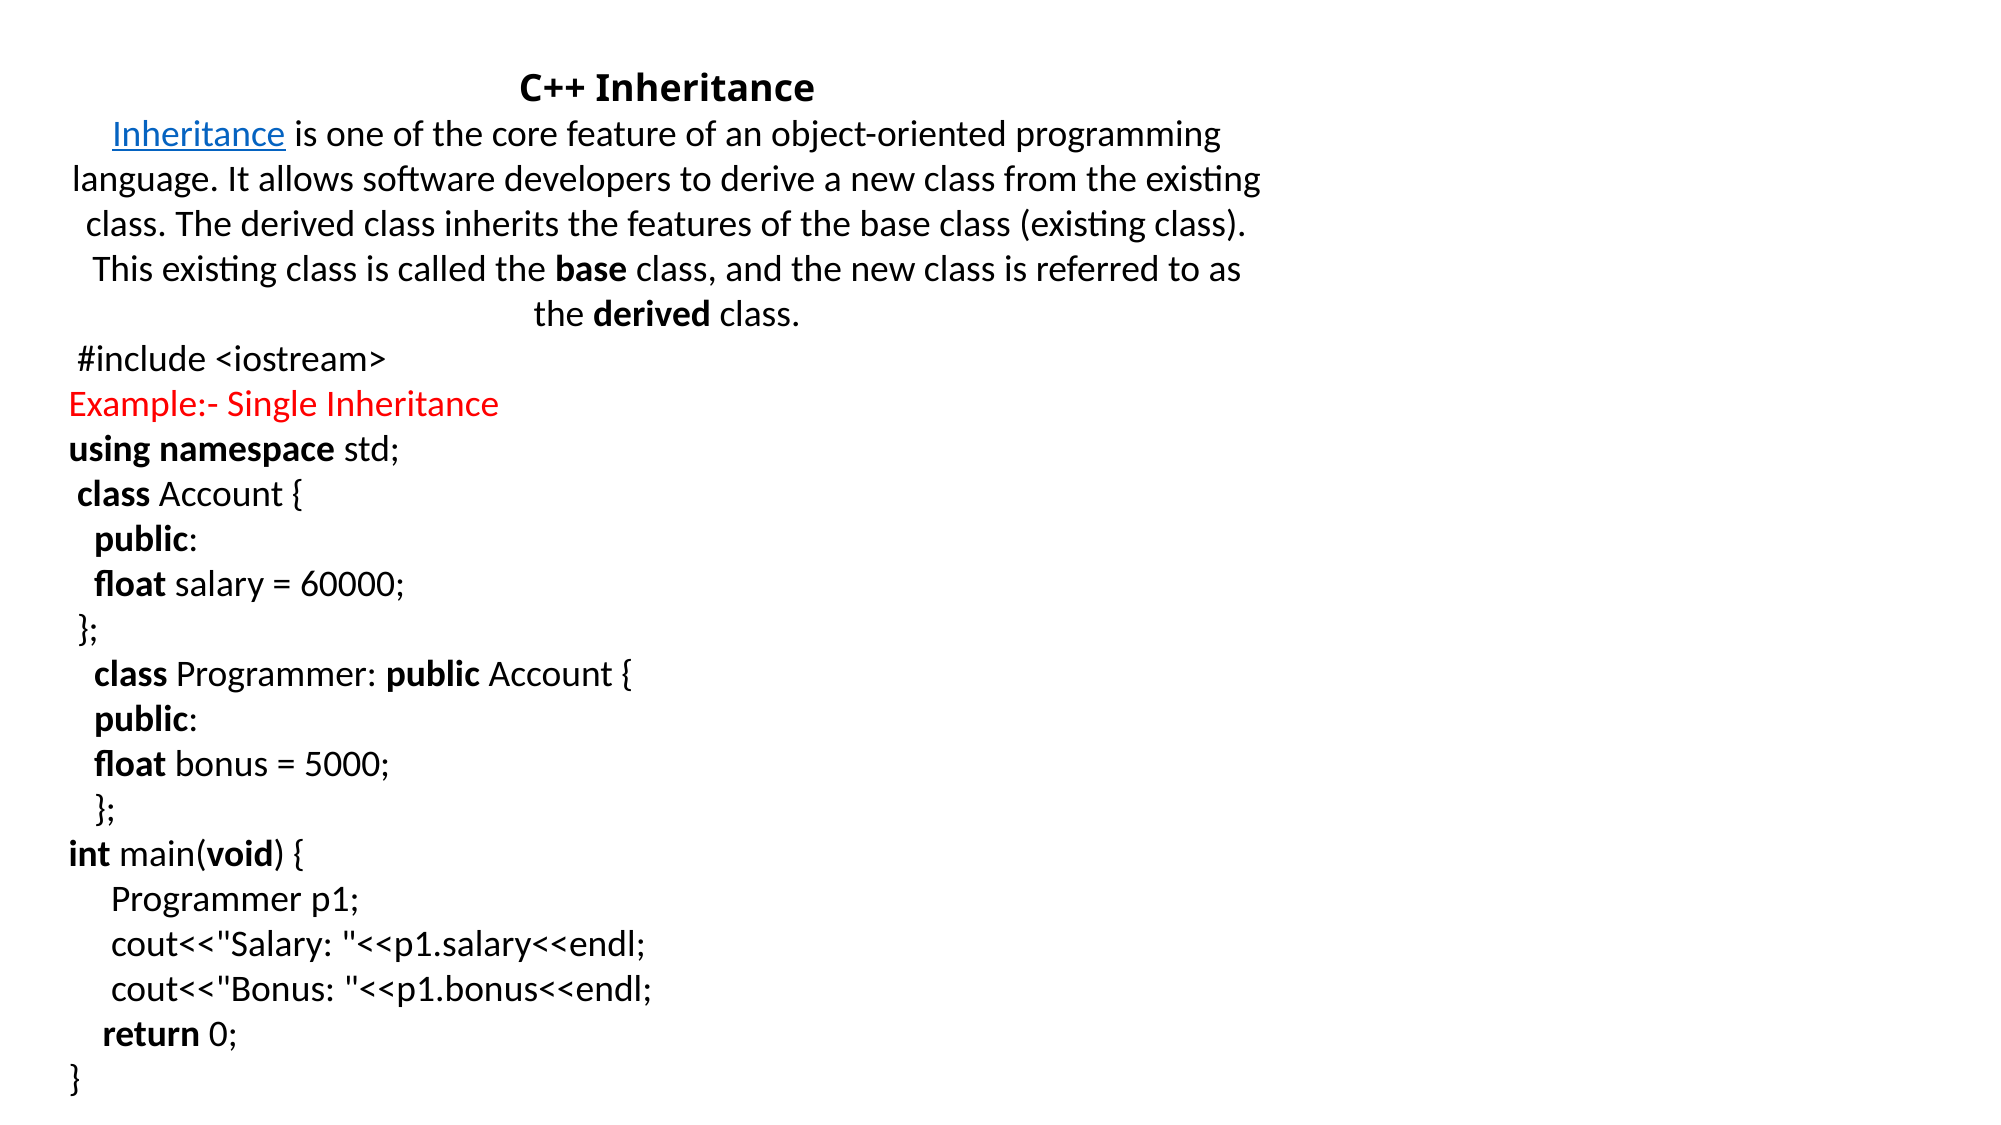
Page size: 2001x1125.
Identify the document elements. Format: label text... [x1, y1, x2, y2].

text_box C++ Inheritance Inheritance is one of the core feature of an object-oriented programming language. It allows software developers to derive a new class from the existing class. The derived class inherits the features of the base class (existing class). This existing class is called the base class, and the new class is referred to as the derived class. #include <iostream> Example:- Single Inheritance using namespace std; class Account { public: float salary = 60000; }; class Programmer: public Account { public: float bonus = 5000; }; int main(void) { Programmer p1; cout<<"Salary: "<<p1.salary<<endl; cout<<"Bonus: "<<p1.bonus<<endl; return 0; } [53, 56, 1281, 1125]
